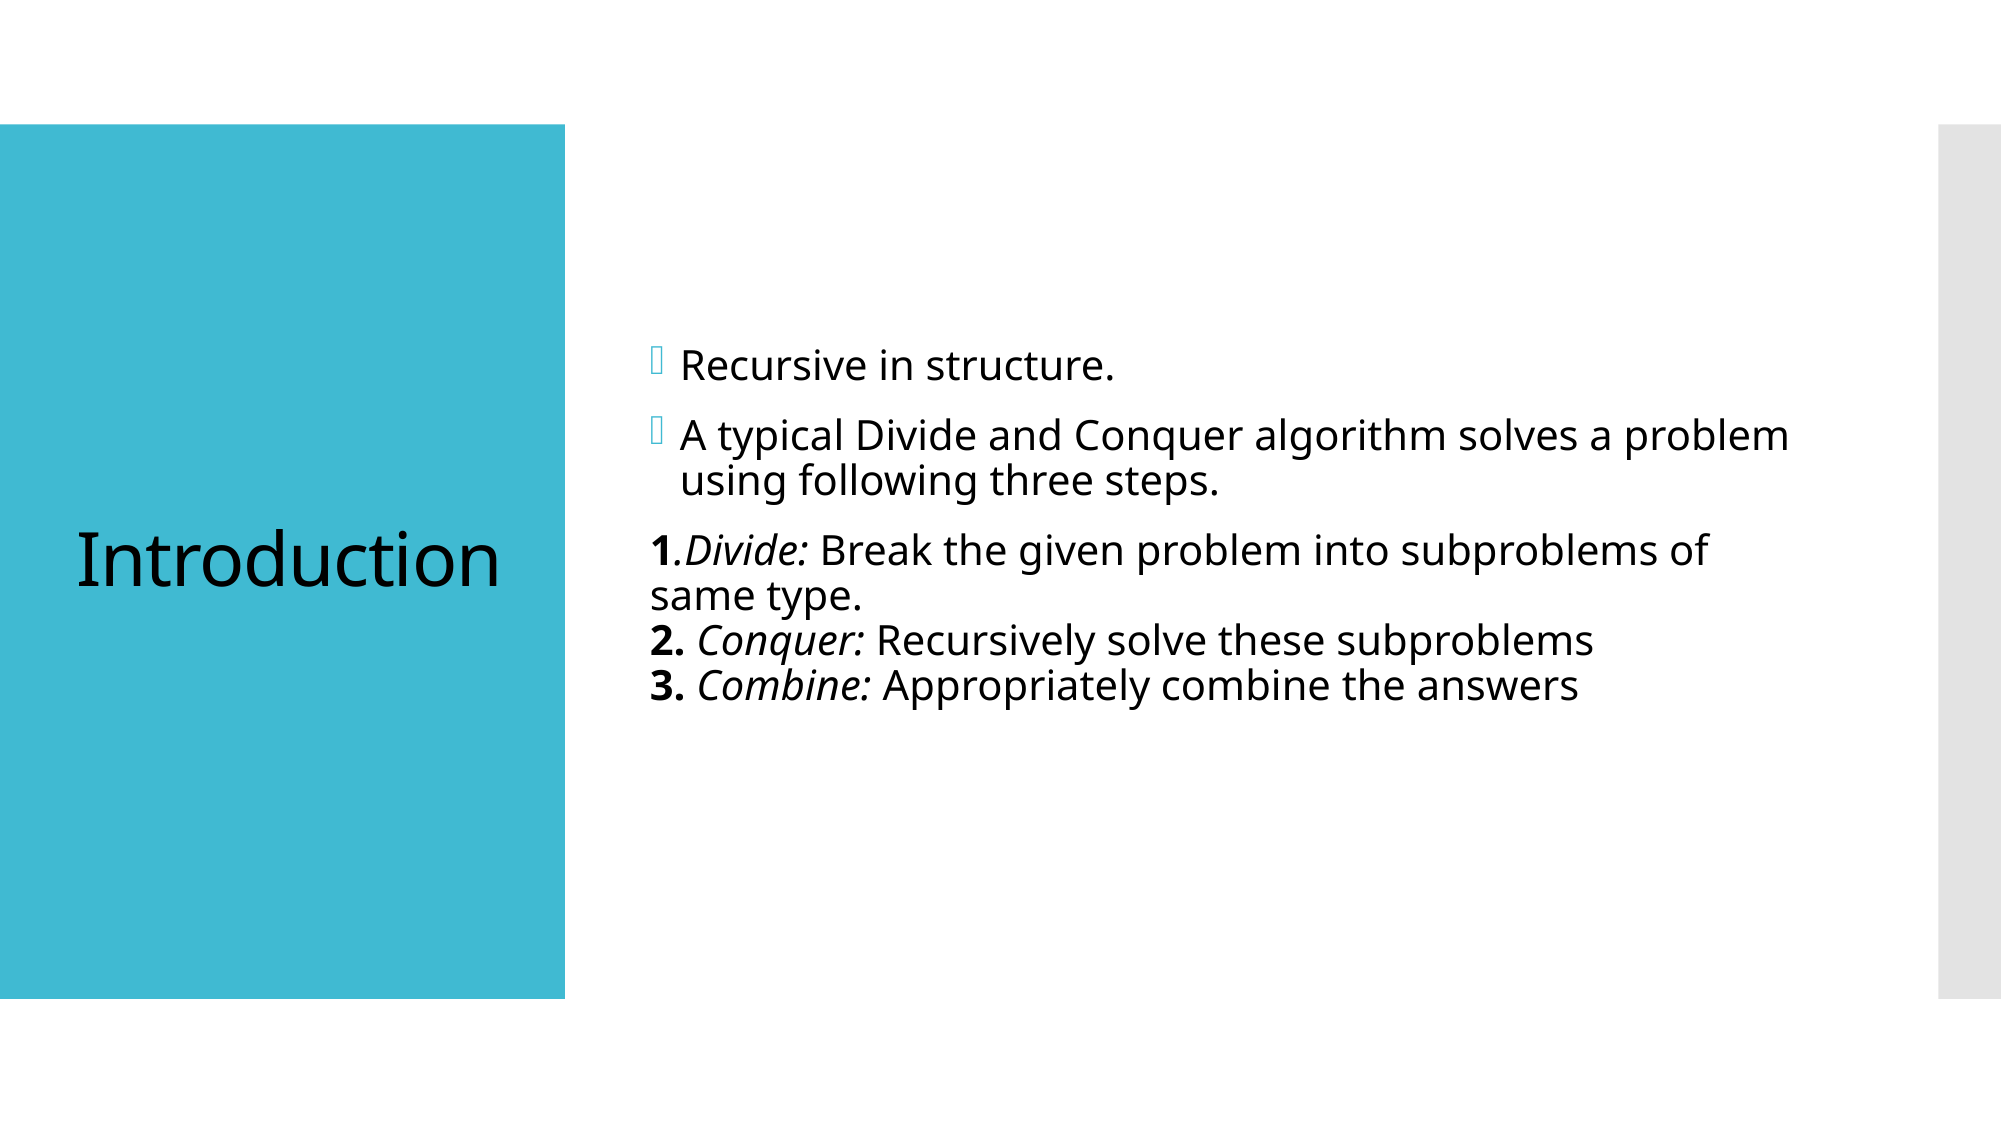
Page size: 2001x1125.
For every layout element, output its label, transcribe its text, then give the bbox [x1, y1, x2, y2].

list Recursive in structure. A typical Divide and Conquer algorithm solves a problem using following three steps. 1.Divide: Break the given problem into subproblems of same type. 2. Conquer: Recursively solve these subproblems 3. Combine: Appropriately combine the answers [634, 141, 1835, 982]
title Introduction [41, 184, 525, 940]
